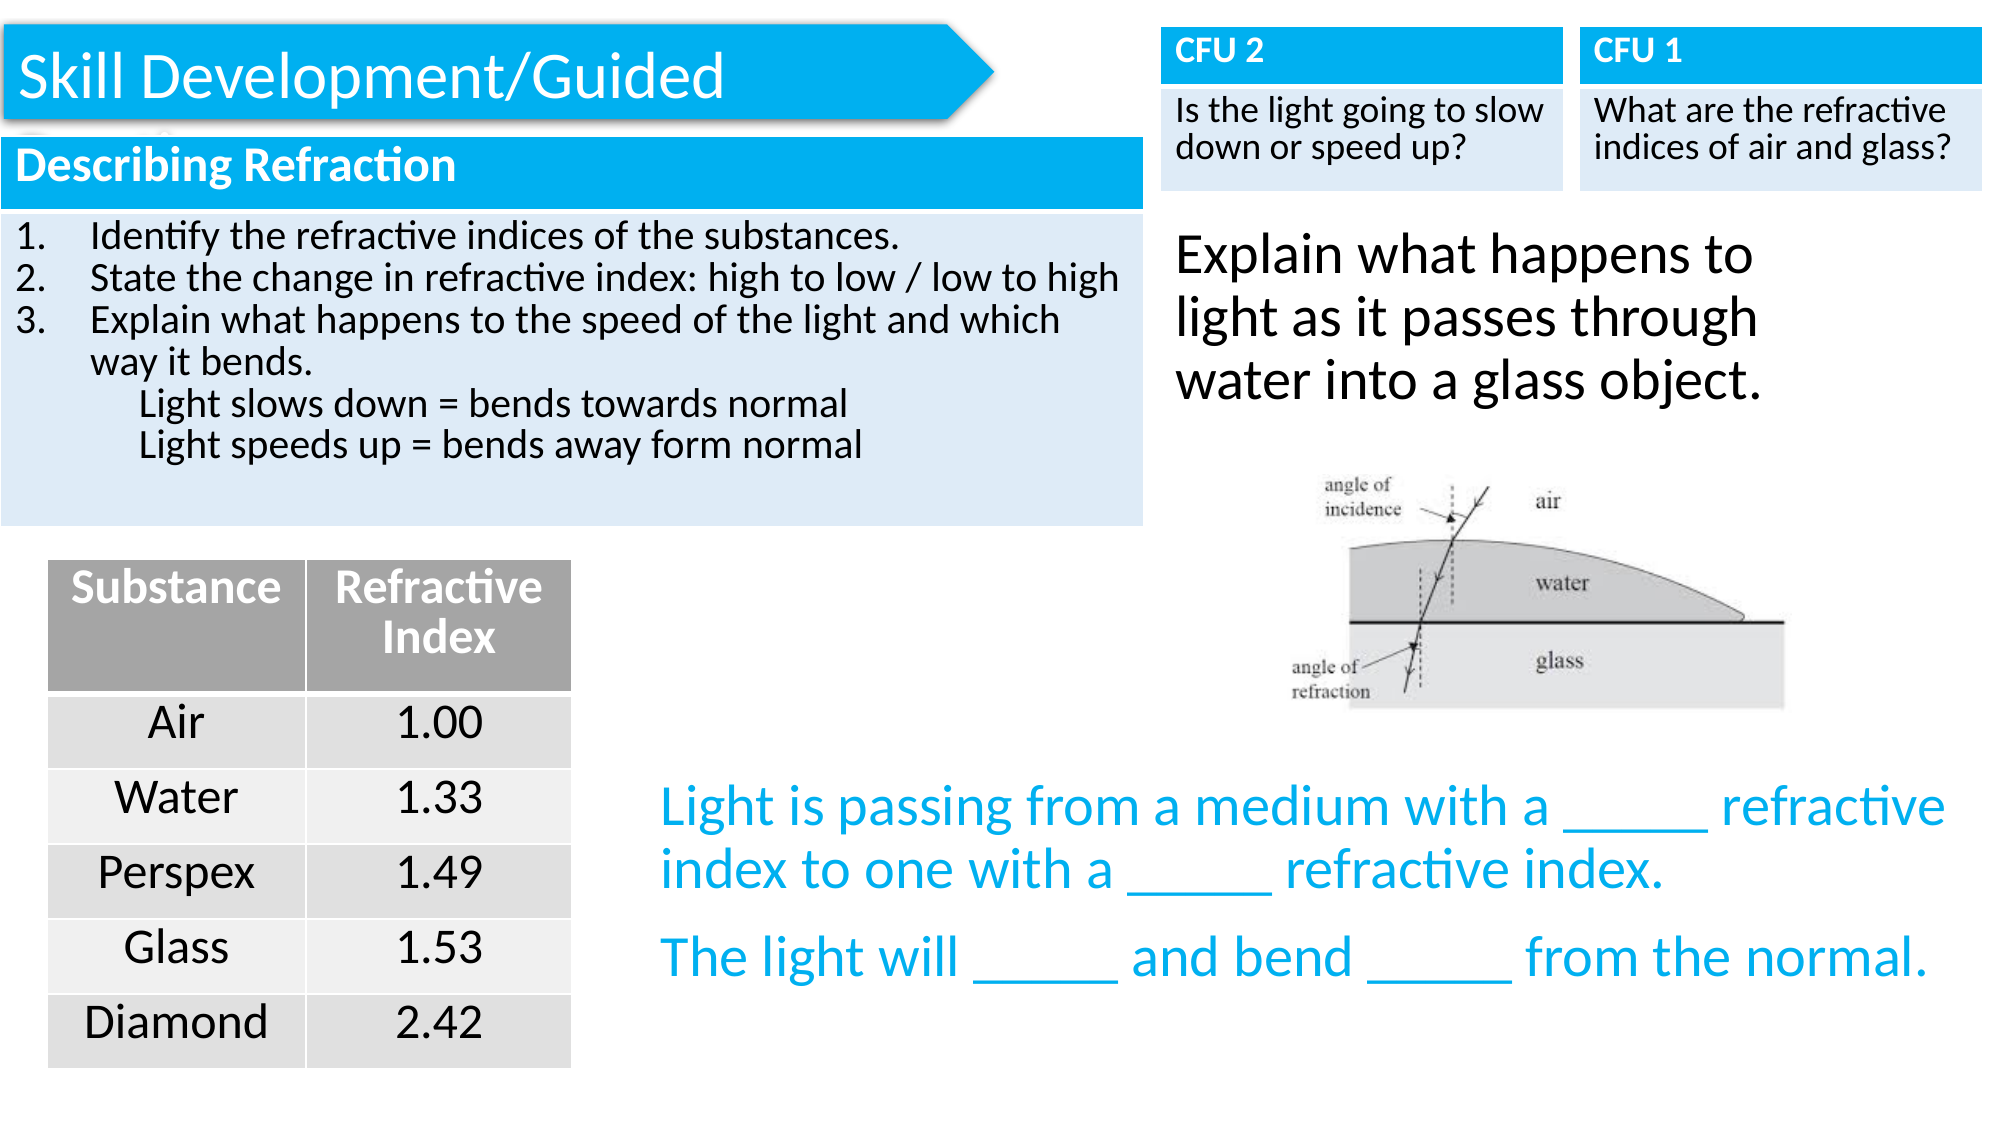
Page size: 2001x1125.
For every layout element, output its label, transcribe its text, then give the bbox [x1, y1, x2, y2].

table_cell 1.49 [307, 845, 571, 918]
table_header CFU 2 [1161, 27, 1563, 84]
text_box Skill Development/Guided Practice [3, 24, 995, 119]
table_header Describing Refraction [1, 137, 1143, 209]
table_cell Air [48, 697, 305, 768]
picture [1278, 474, 1792, 716]
table_header Refractive Index [307, 560, 571, 691]
table_header Substance [48, 560, 305, 691]
table_cell Diamond [48, 995, 305, 1068]
table_cell 1.53 [307, 920, 571, 993]
table_cell Water [48, 770, 305, 843]
text_box Explain what happens to light as it passes through water into a glass object. [1160, 215, 1802, 600]
table_cell 2.42 [307, 995, 571, 1068]
table_cell Is the light going to slow down or speed up? [1161, 89, 1563, 191]
text_box Light is passing from a medium with a _____ refractive index to one with a _____ refractive index. The light will _____ and bend _____ from the normal. [645, 767, 1969, 1125]
table_header CFU 1 [1580, 27, 1982, 84]
table_cell Perspex [48, 845, 305, 918]
table_cell Glass [48, 920, 305, 993]
table_cell 1.00 [307, 697, 571, 768]
table_cell 1.33 [307, 770, 571, 843]
table_cell What are the refractive indices of air and glass? [1580, 89, 1982, 191]
table_cell Identify the refractive indices of the substances. State the change in refractive index: high to low / low to high Explain what happens to the speed of the light and which way it bends. Light slows down = bends towards normal Light speeds up = bends away form normal [1, 214, 1143, 526]
